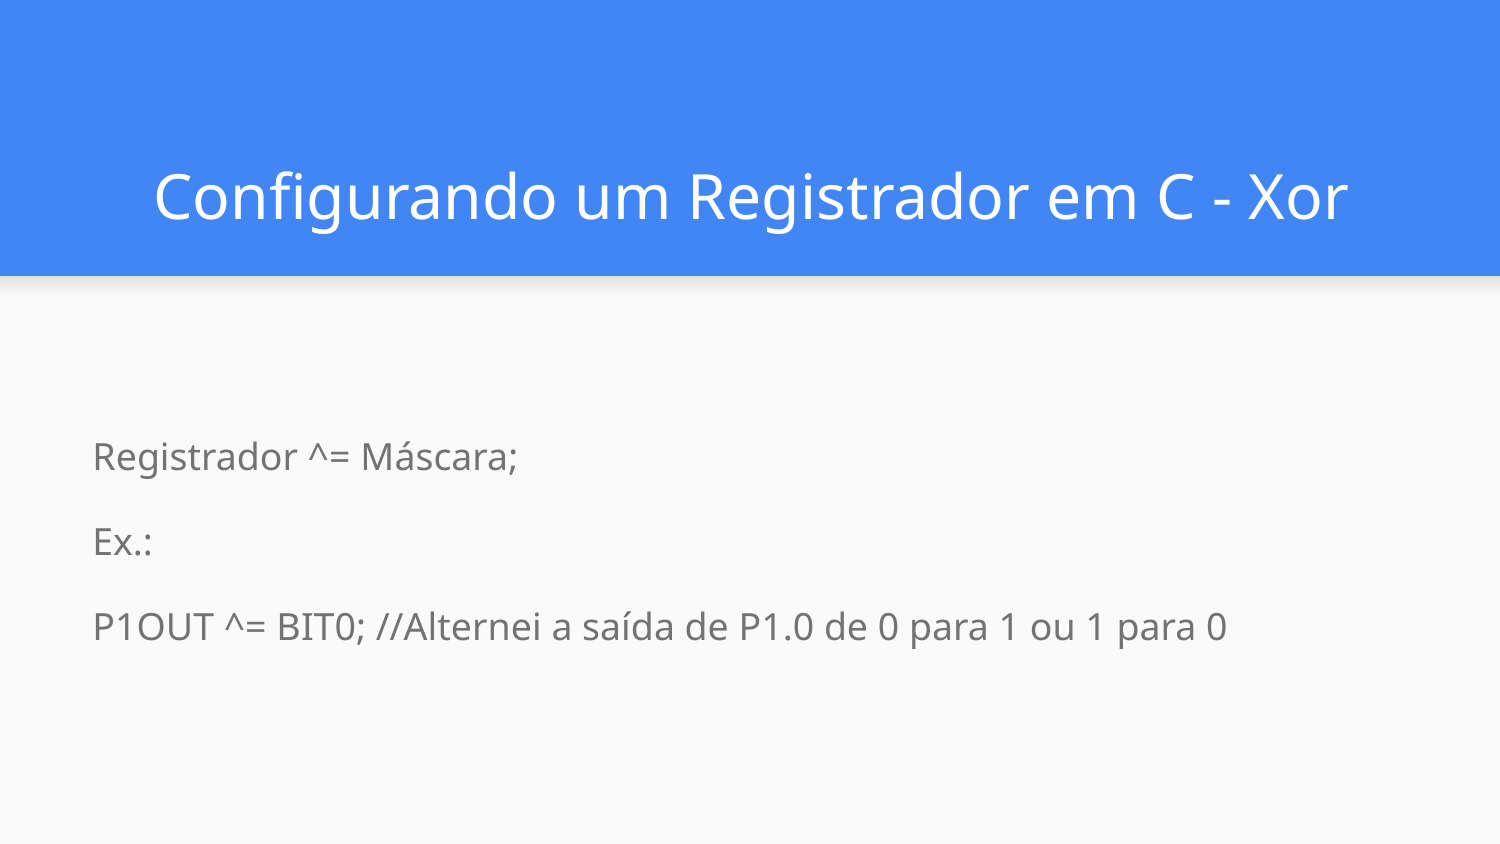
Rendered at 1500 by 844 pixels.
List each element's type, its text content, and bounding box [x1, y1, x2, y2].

title Configurando um Registrador em C - Xor [77, 121, 1427, 248]
list Registrador ^= Máscara; Ex.: P1OUT ^= BIT0; //Alternei a saída de P1.0 de 0 para 1 ou 1 para 0 [77, 314, 1427, 760]
